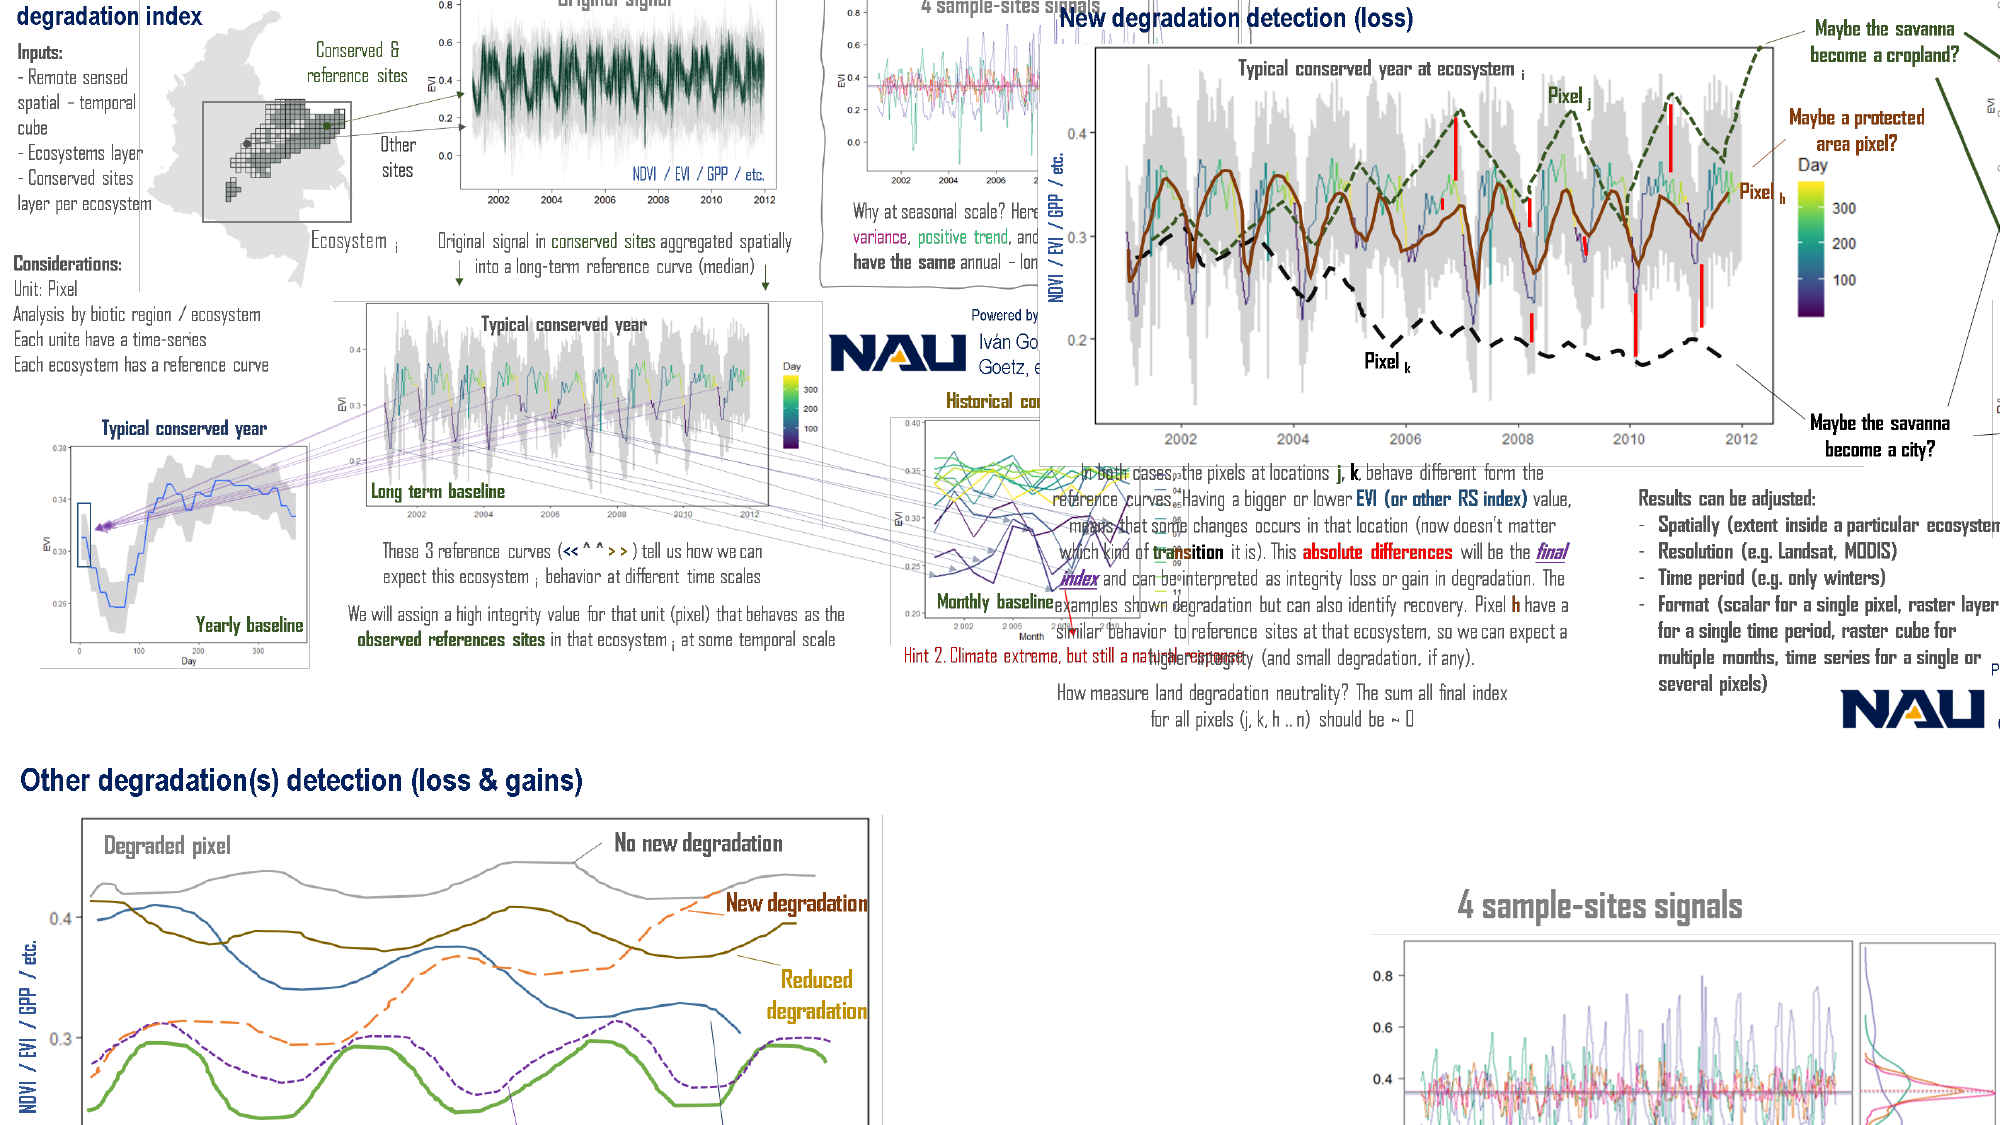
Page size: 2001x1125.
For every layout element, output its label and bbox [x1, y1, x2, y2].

picture [0, 0, 2000, 750]
picture [1362, 868, 2000, 1125]
picture [0, 749, 908, 1125]
